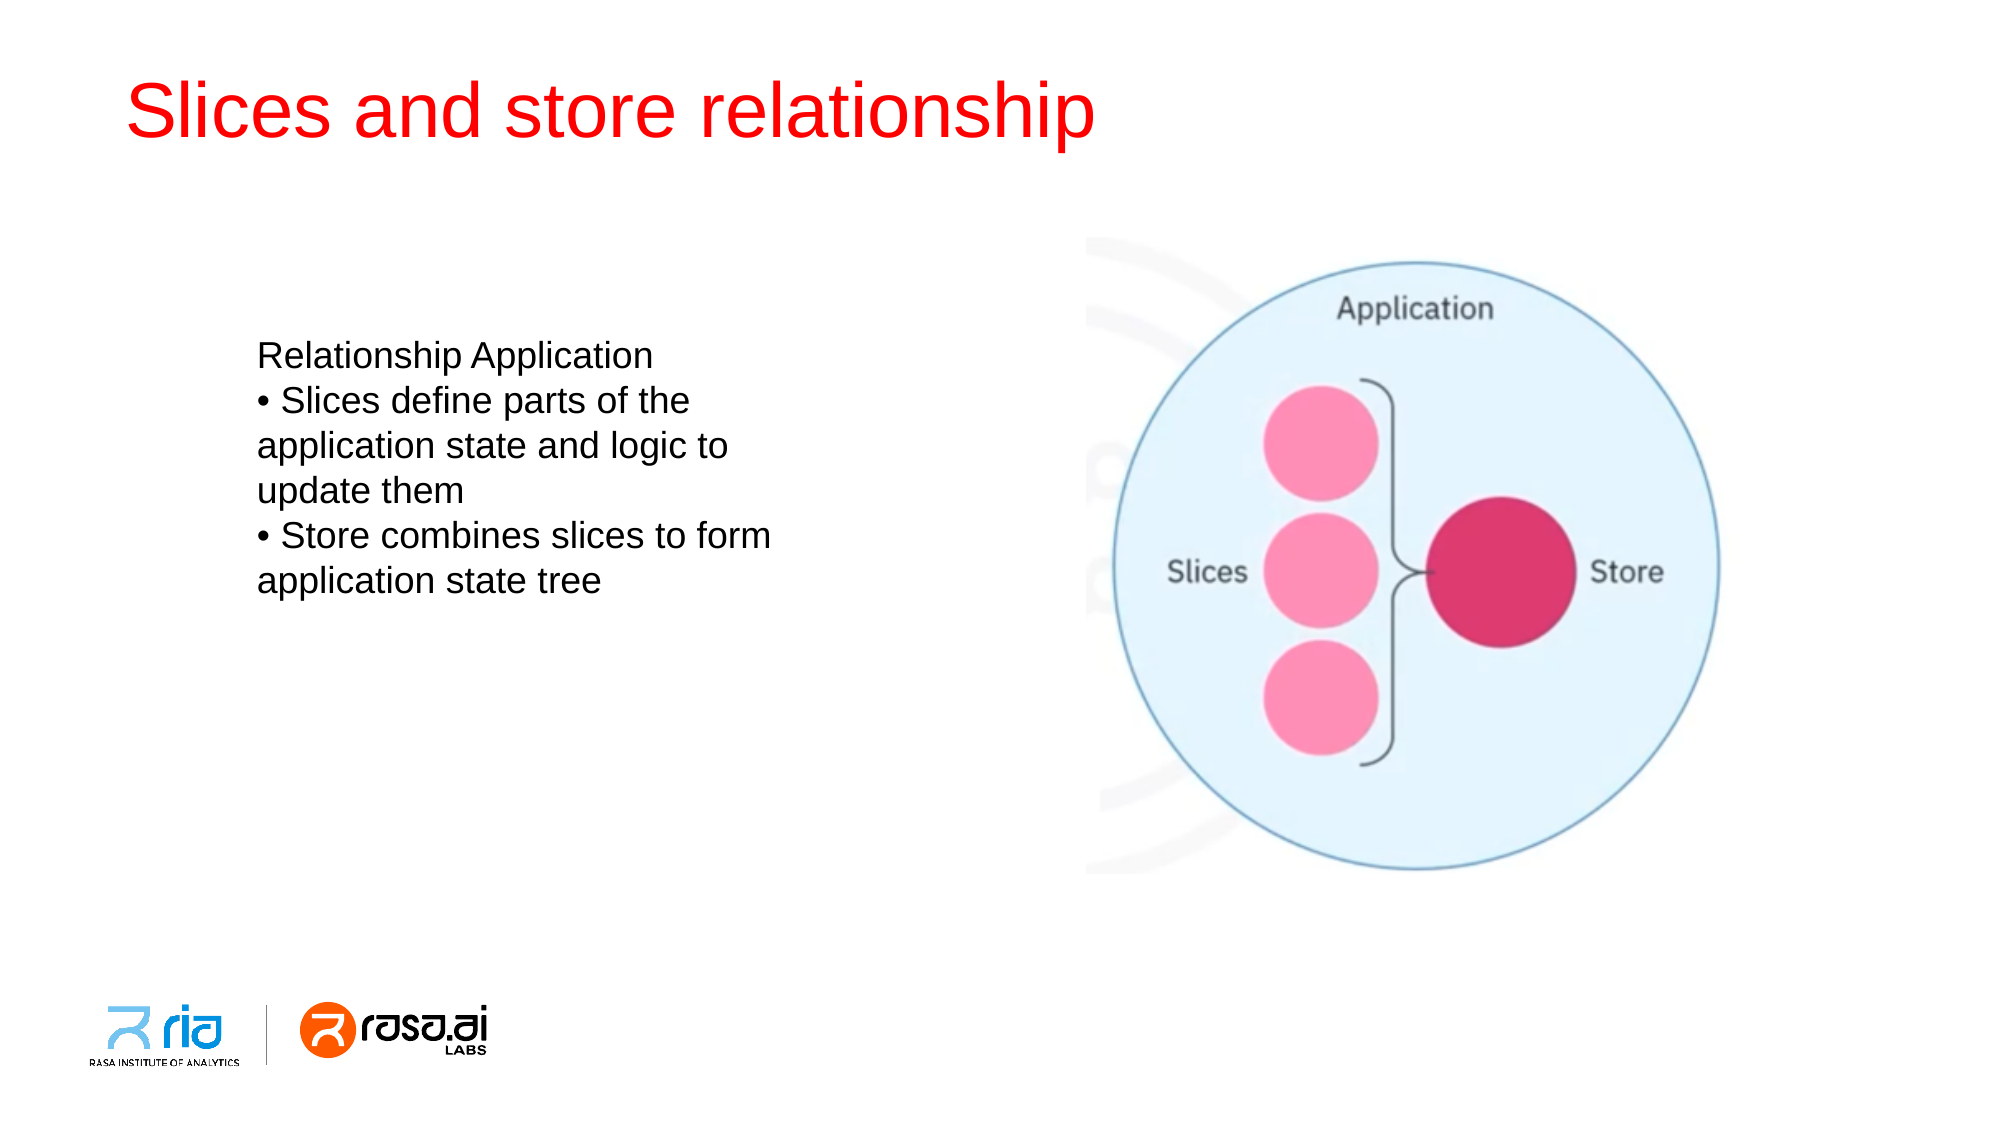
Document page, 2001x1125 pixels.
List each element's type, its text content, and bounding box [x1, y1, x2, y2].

picture [78, 992, 250, 1078]
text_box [241, 237, 1759, 874]
title Slices and store relationship [125, 59, 1791, 154]
